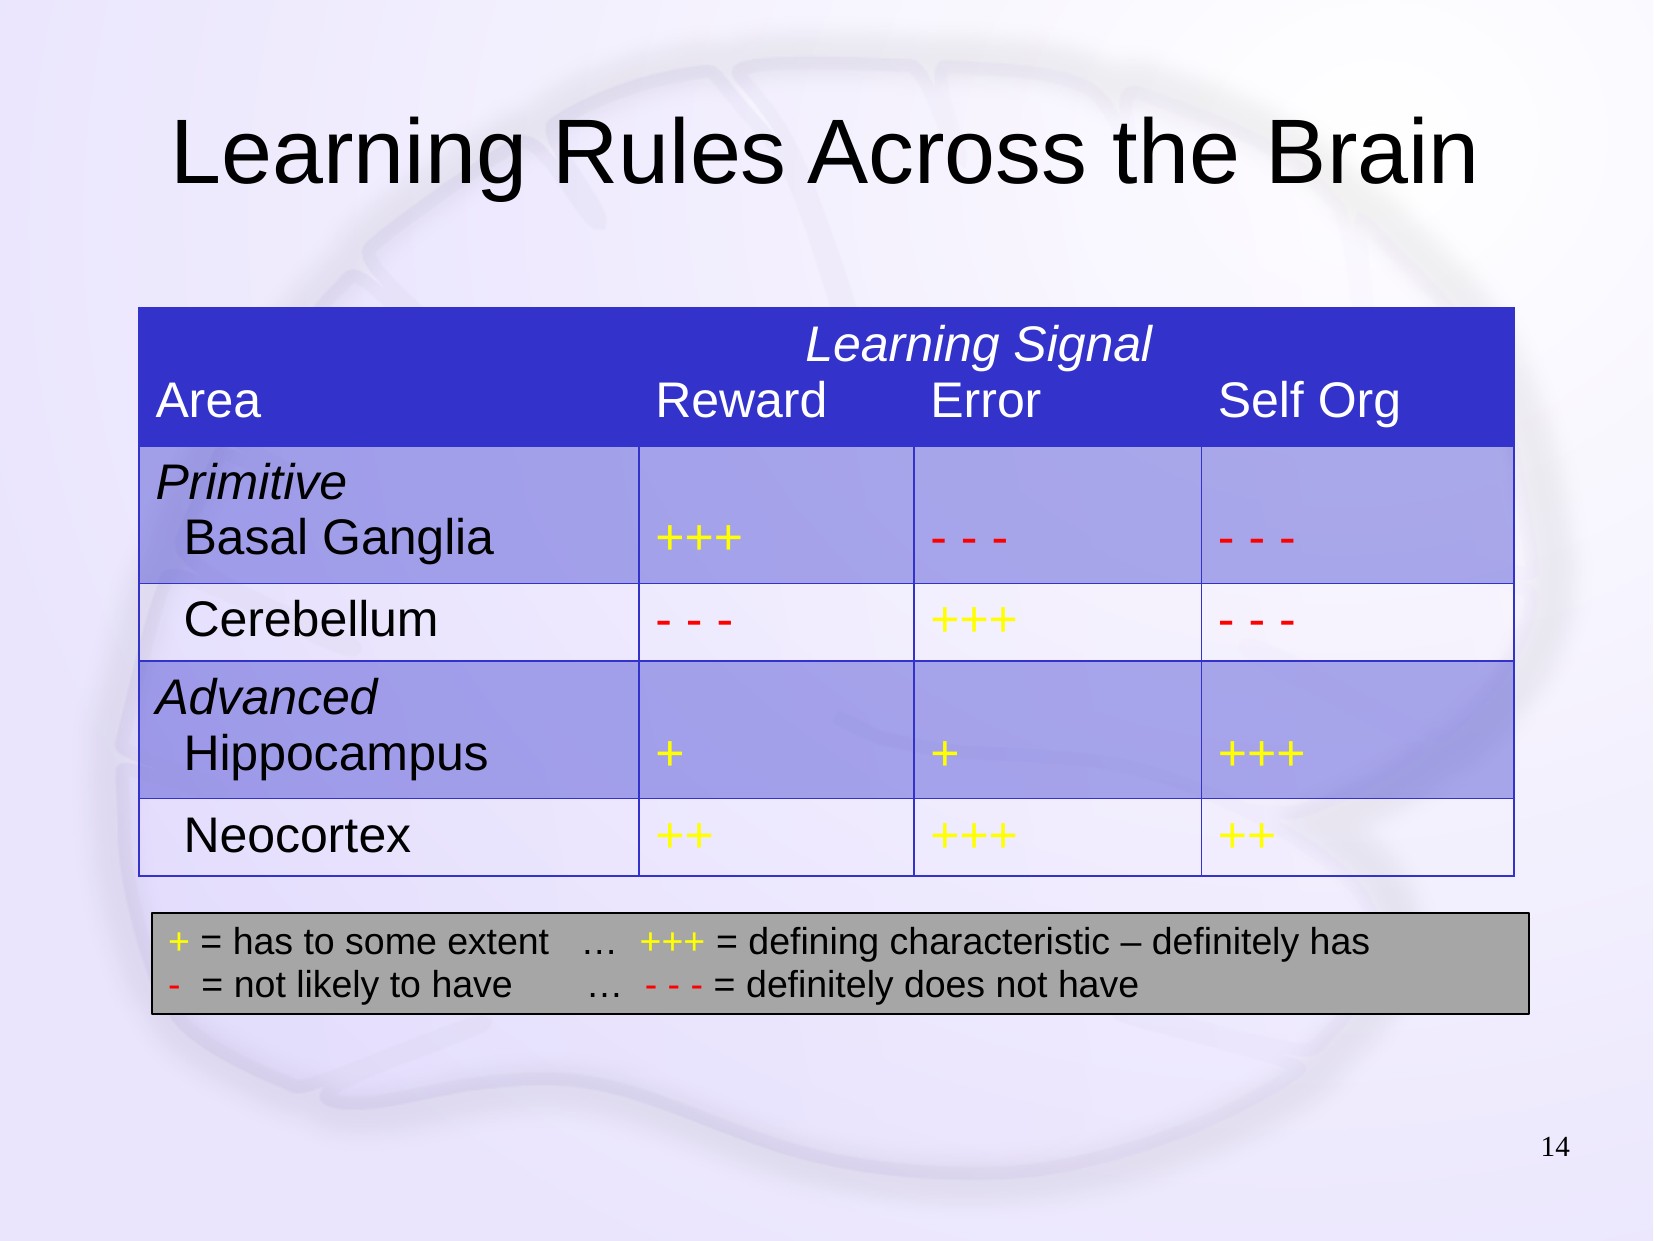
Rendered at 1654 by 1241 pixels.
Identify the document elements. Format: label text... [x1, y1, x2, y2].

table_header Reward [640, 309, 913, 445]
table_cell +++ [915, 584, 1201, 660]
table_cell Primitive Basal Ganglia [140, 447, 638, 583]
table_cell +++ [1202, 662, 1513, 798]
table_header Area [140, 309, 638, 445]
table_cell +++ [915, 799, 1201, 875]
text_box Learning Signal [788, 307, 1239, 381]
table_cell + [640, 662, 913, 798]
table_cell Neocortex [140, 799, 638, 875]
table_cell ++ [1202, 799, 1513, 875]
table_cell Advanced Hippocampus [140, 662, 638, 798]
table_cell - - - [1202, 447, 1513, 583]
table_cell - - - [915, 447, 1201, 583]
slide_number 14 [1184, 1129, 1571, 1216]
text_box + = has to some extent … +++ = defining characteristic – definitely has - = not likely to have … - - - = definitely does not have [151, 913, 1530, 1015]
table_header Error [915, 381, 1201, 445]
table_header Self Org [1202, 309, 1513, 445]
table_cell + [915, 662, 1201, 798]
picture [0, 0, 1654, 1241]
table_cell - - - [1202, 584, 1513, 660]
table_cell +++ [640, 447, 913, 583]
table_cell - - - [640, 584, 913, 660]
title Learning Rules Across the Brain [82, 49, 1571, 257]
table_cell Cerebellum [140, 584, 638, 660]
table_cell ++ [640, 799, 913, 875]
